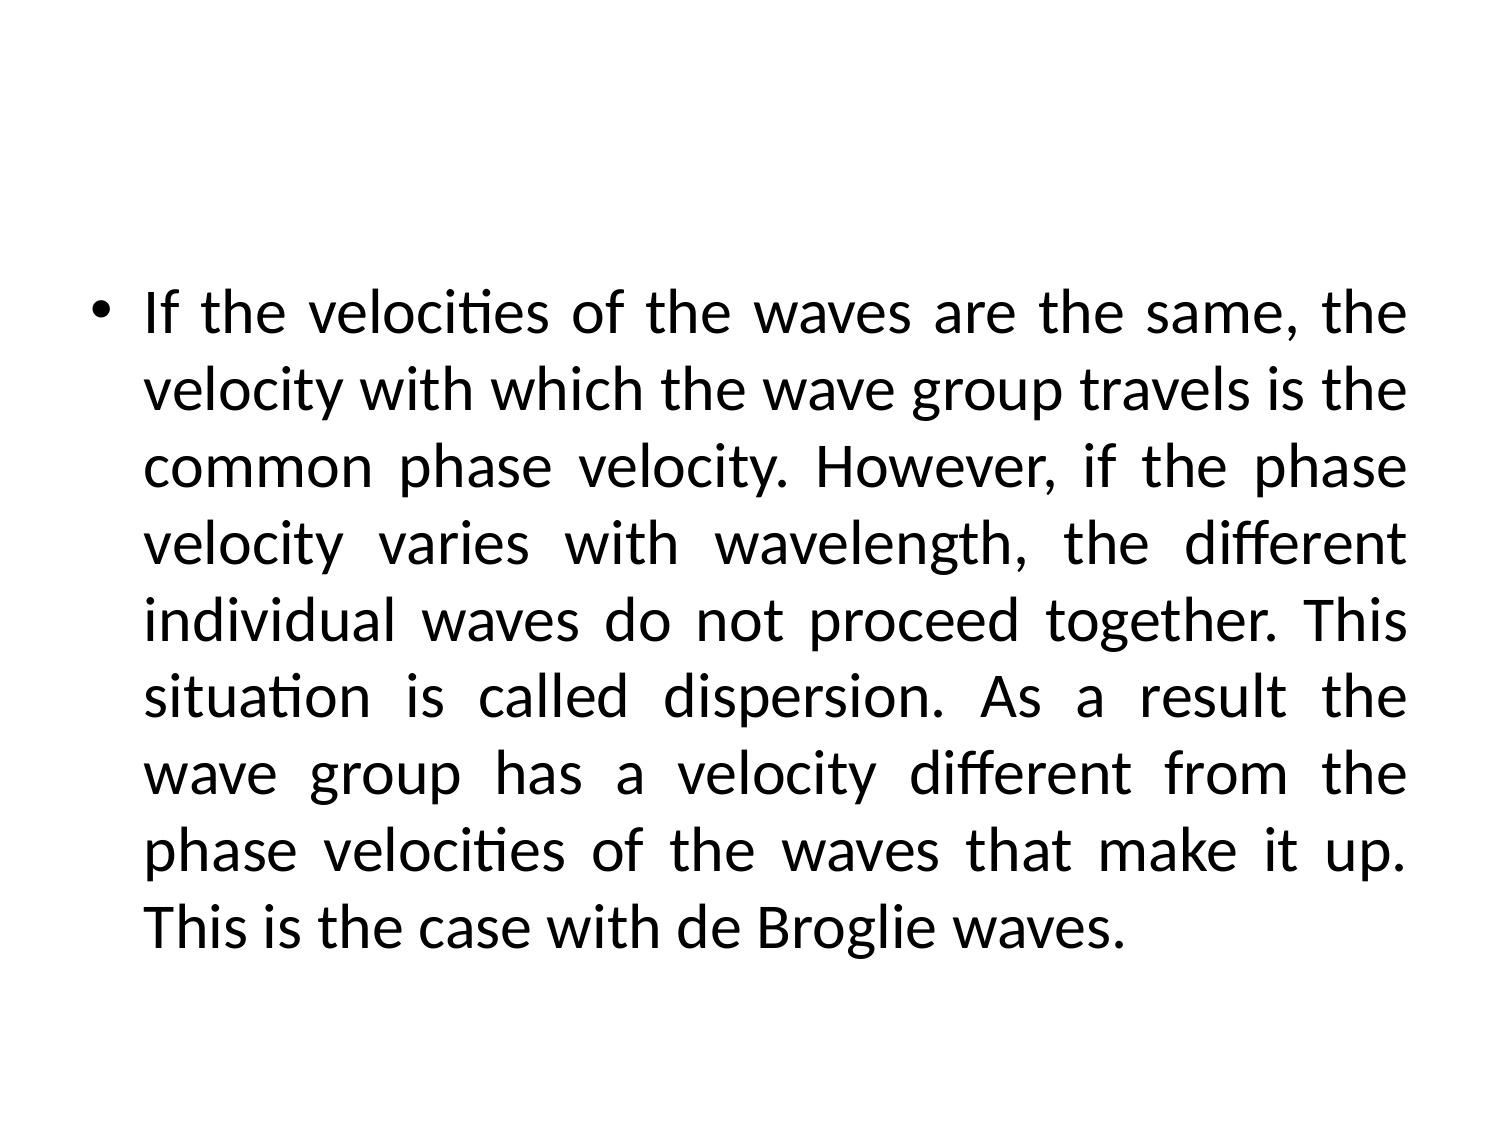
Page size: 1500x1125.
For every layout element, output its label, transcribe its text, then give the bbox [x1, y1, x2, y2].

list If the velocities of the waves are the same, the velocity with which the wave group travels is the common phase velocity. However, if the phase velocity varies with wavelength, the different individual waves do not proceed together. This situation is called dispersion. As a result the wave group has a velocity different from the phase velocities of the waves that make it up. This is the case with de Broglie waves. [75, 262, 1425, 1005]
